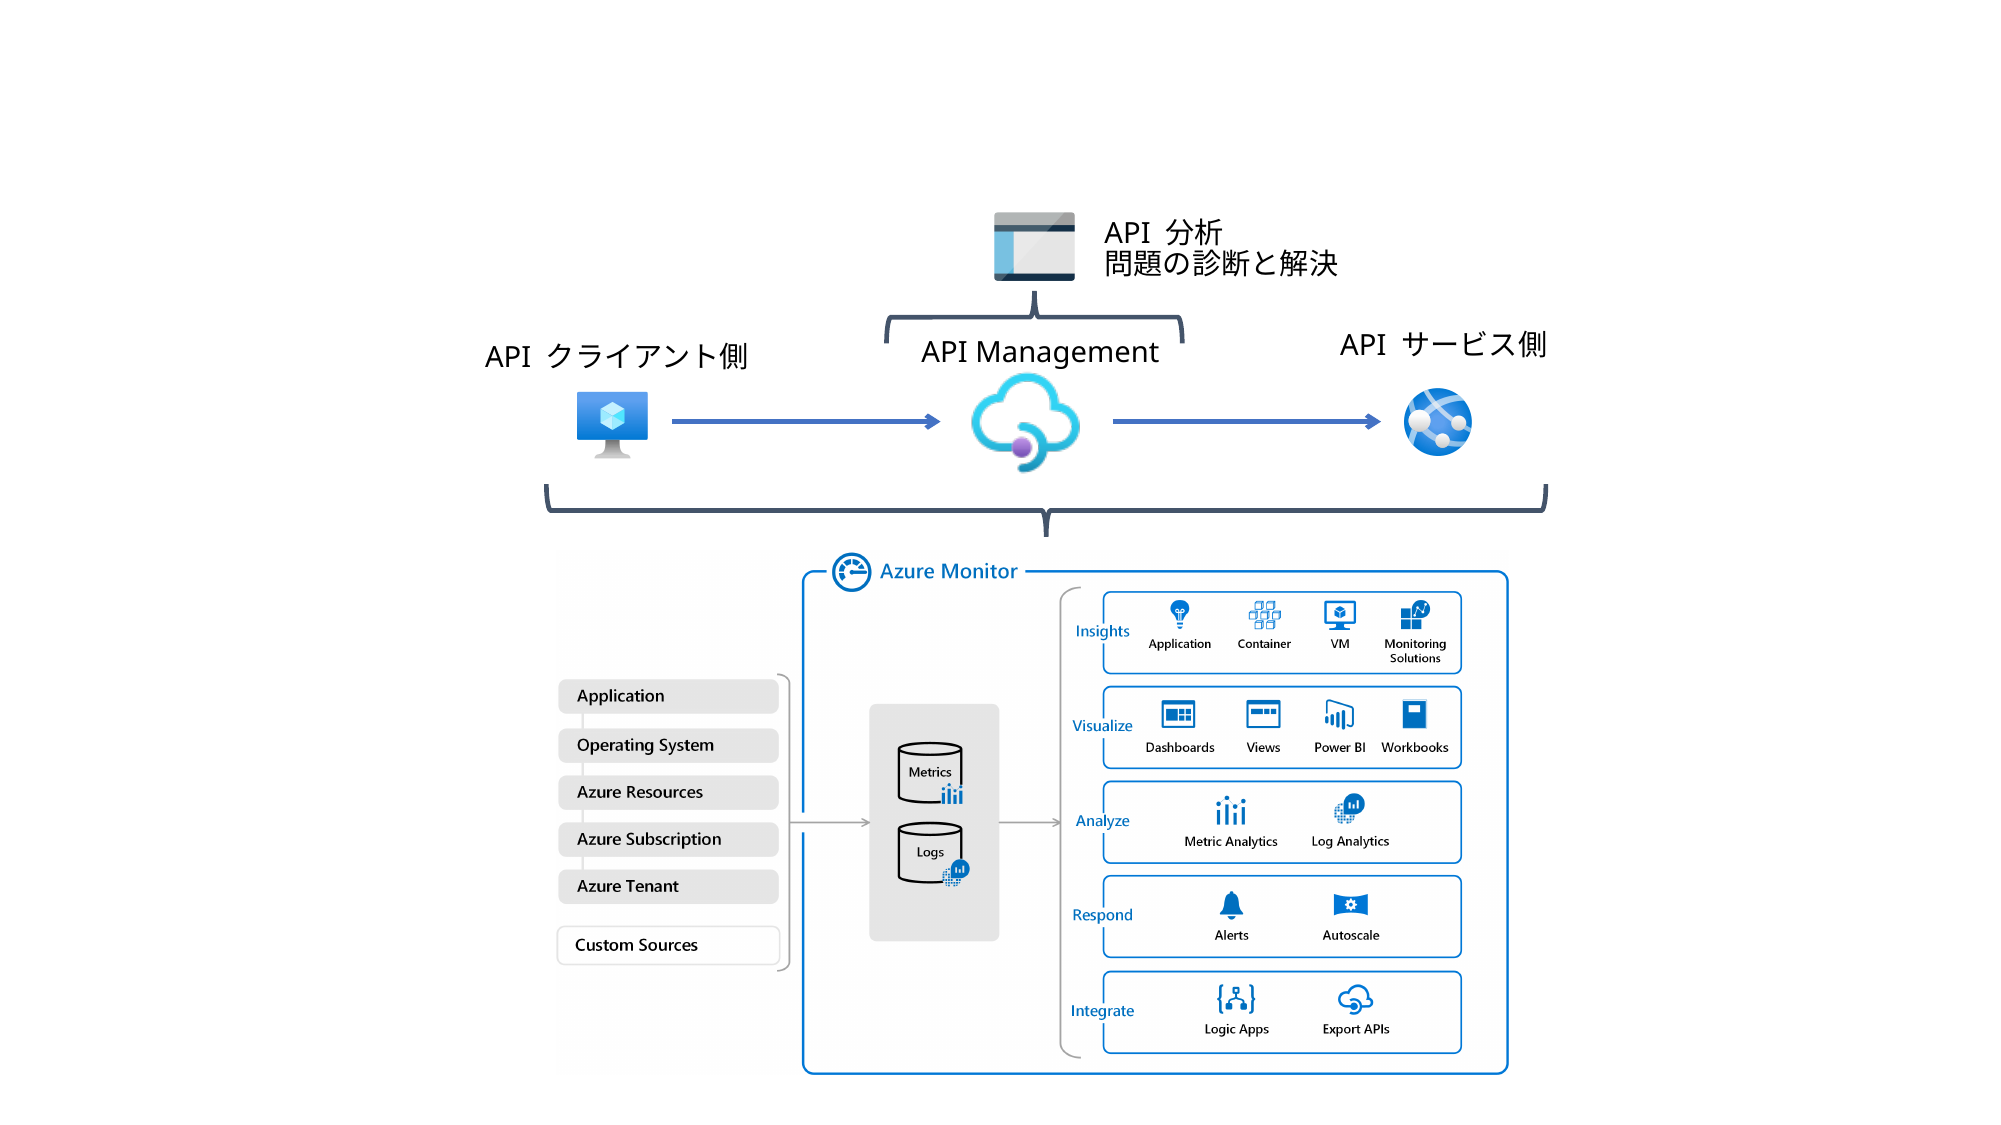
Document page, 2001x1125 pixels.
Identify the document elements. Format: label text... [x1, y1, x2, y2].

text_box API サービス側 [1310, 314, 1578, 378]
picture [577, 391, 648, 463]
picture [1402, 386, 1474, 457]
text_box API 分析 問題の診断と解決 [1074, 194, 1369, 305]
text_box API Management [891, 321, 1190, 385]
picture [556, 550, 1509, 1075]
text_box API クライアント側 [454, 326, 780, 390]
picture [969, 366, 1083, 480]
picture [994, 206, 1075, 287]
text_box [886, 290, 1181, 344]
text_box [545, 484, 1547, 537]
